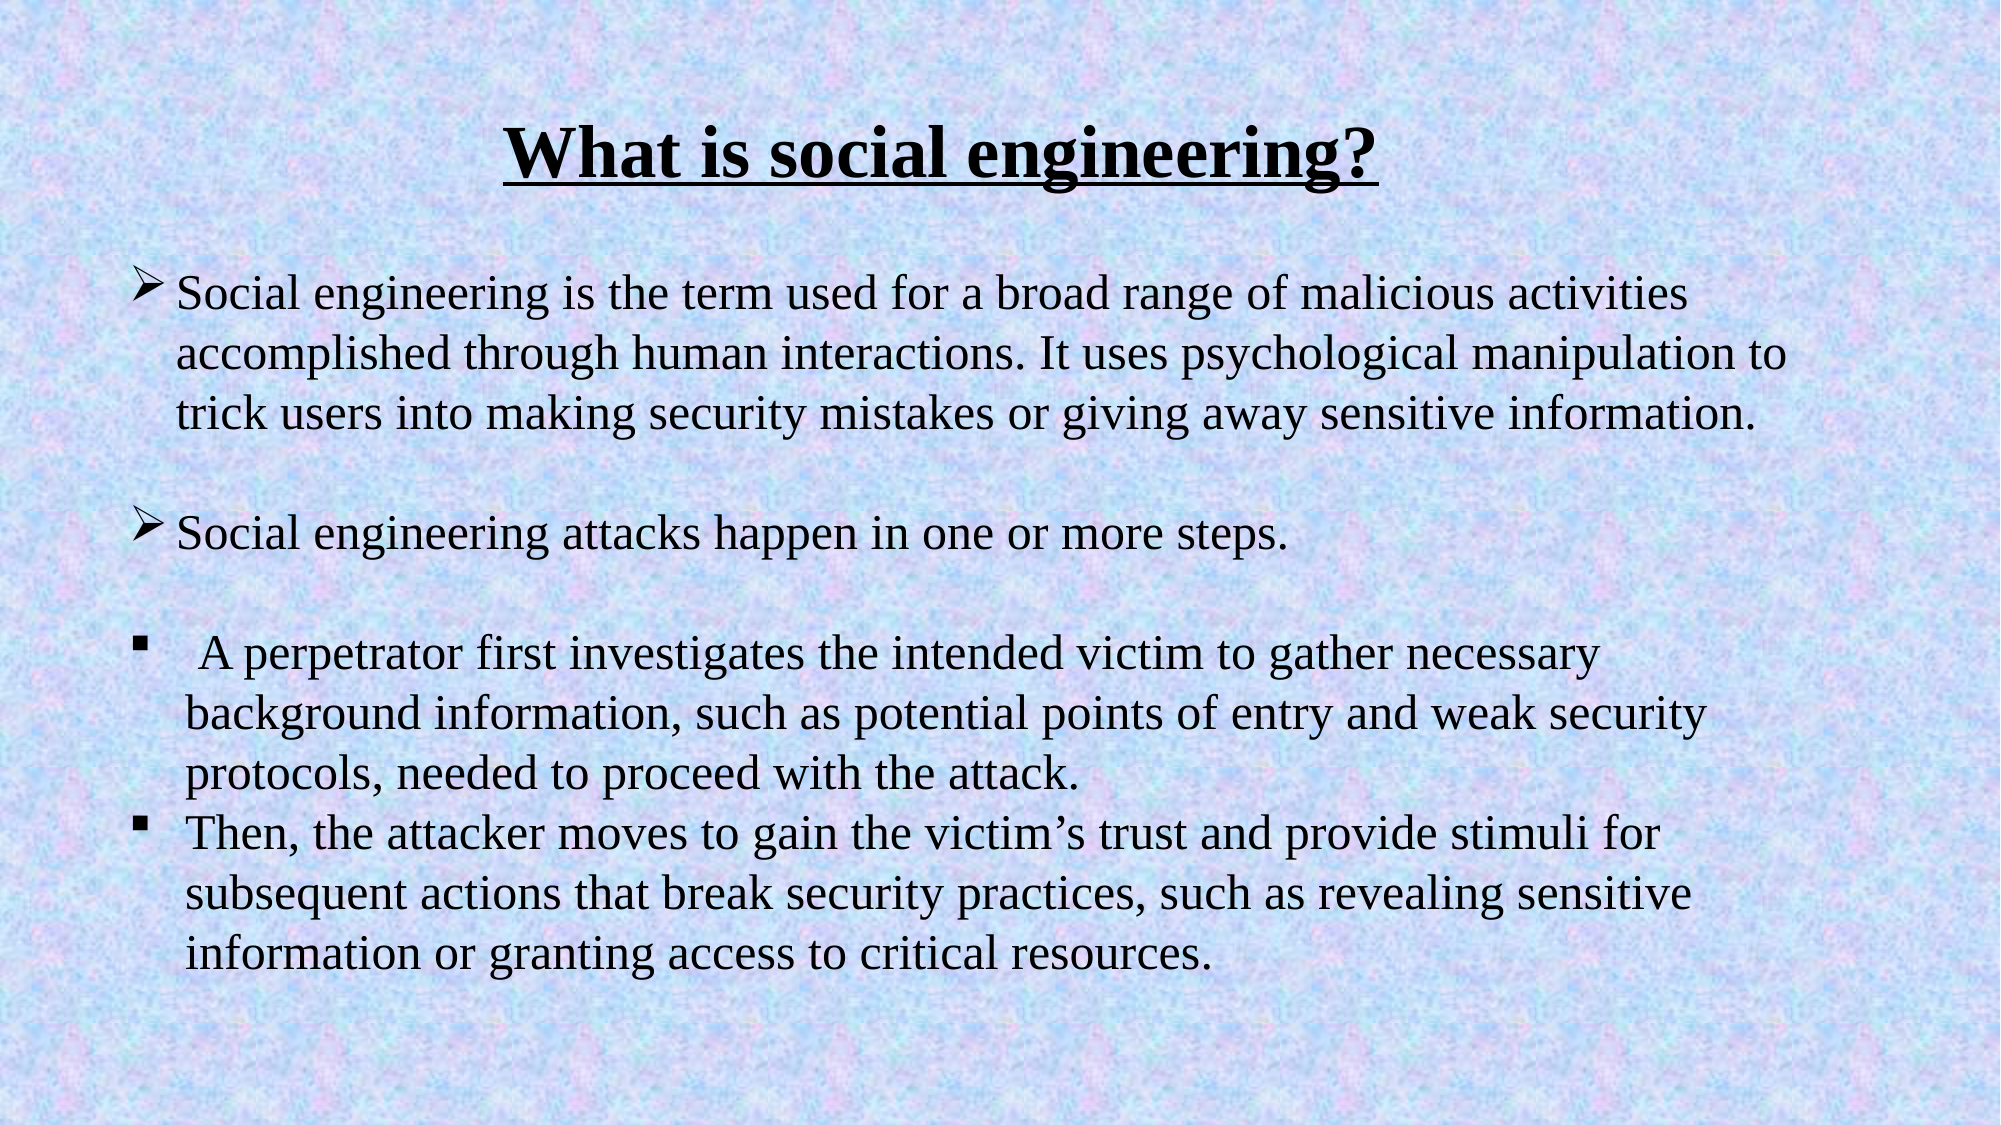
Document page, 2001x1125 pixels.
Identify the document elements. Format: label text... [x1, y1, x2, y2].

picture [0, 0, 2001, 1125]
text_box What is social engineering? [157, 95, 1725, 251]
text_box Social engineering is the term used for a broad range of malicious activities accomplished through human interactions. It uses psychological manipulation to trick users into making security mistakes or giving away sensitive information. Social engineering attacks happen in one or more steps. A perpetrator first investigates the intended victim to gather necessary background information, such as potential points of entry and weak security protocols, needed to proceed with the attack. Then, the attacker moves to gain the victim’s trust and provide stimuli for subsequent actions that break security practices, such as revealing sensitive information or granting access to critical resources. [114, 251, 1843, 987]
